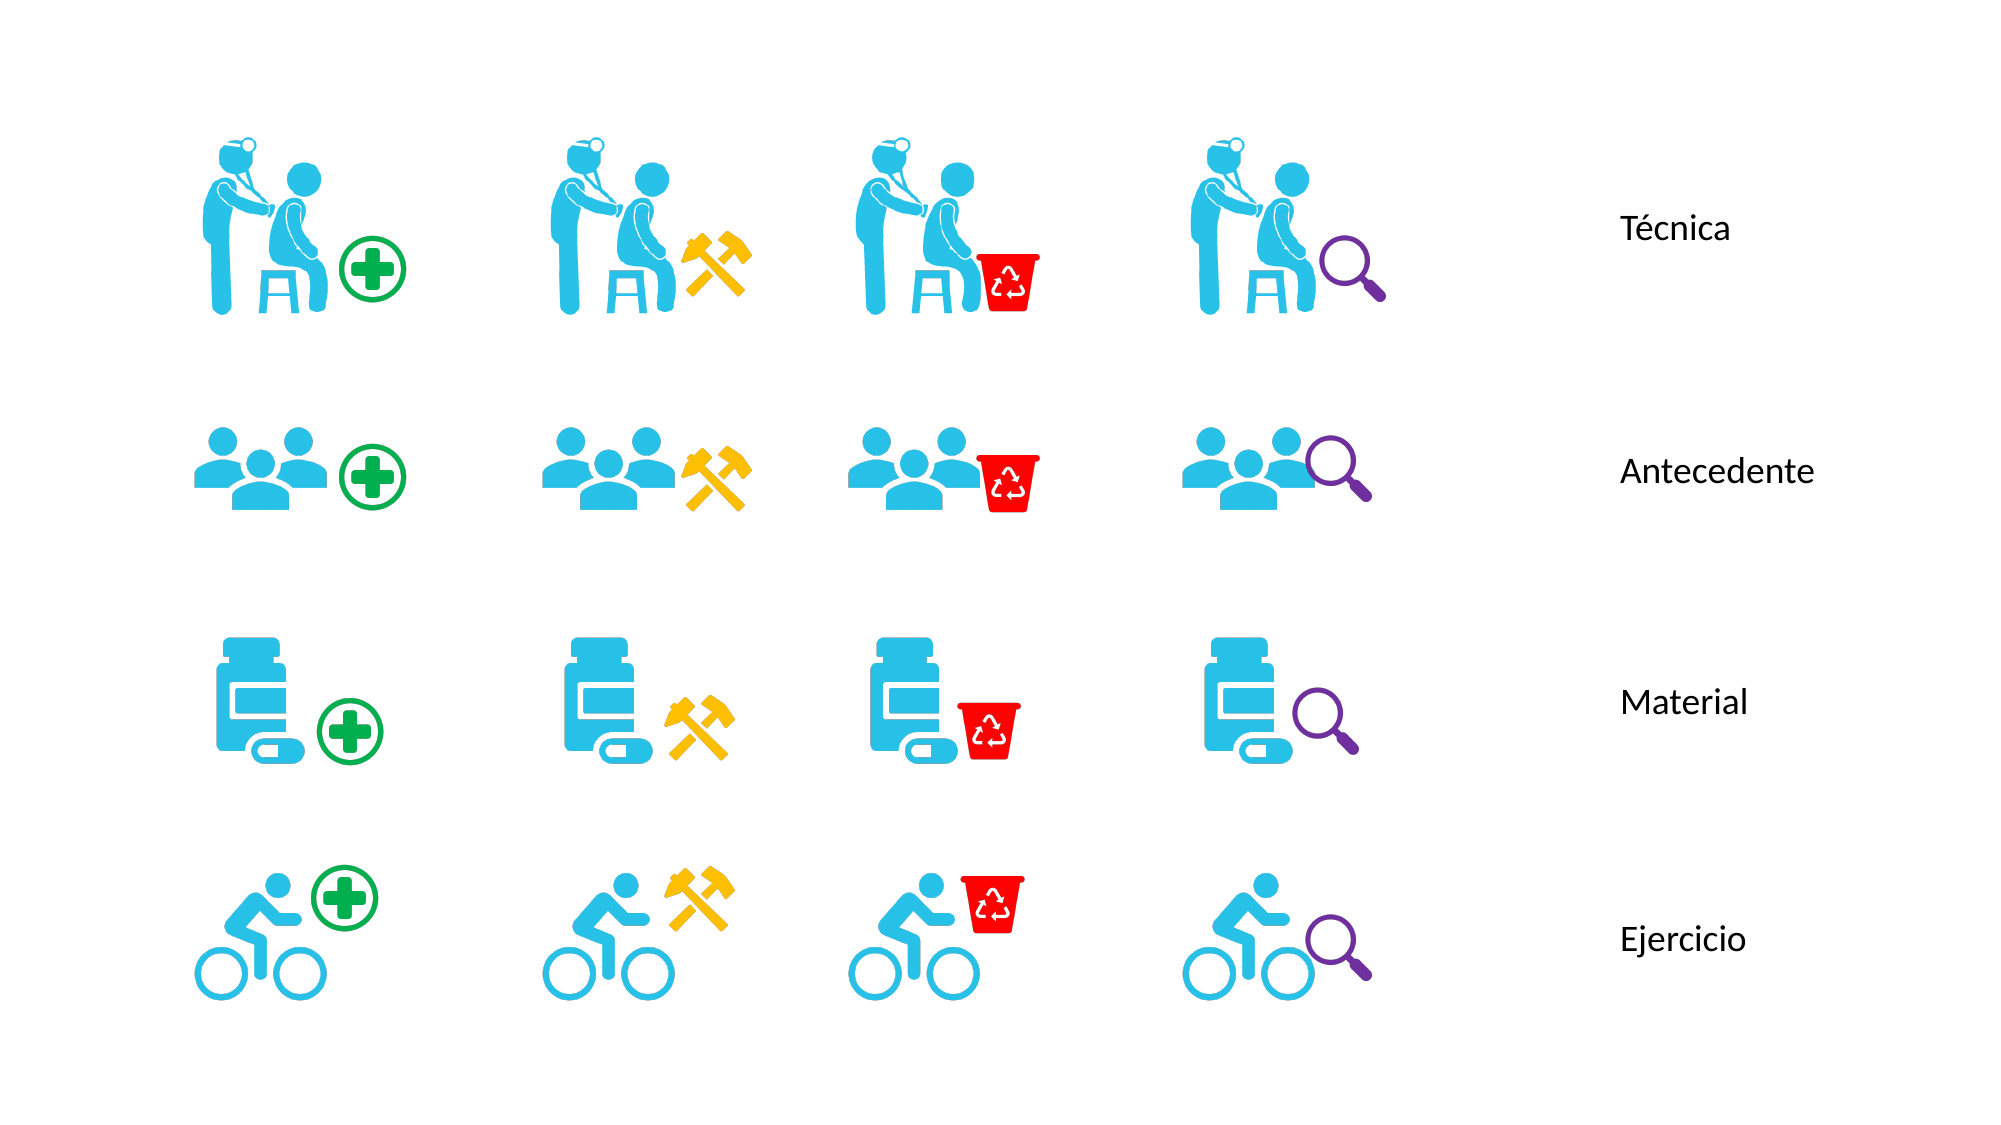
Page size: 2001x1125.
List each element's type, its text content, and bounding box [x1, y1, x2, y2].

text_box Ejercicio [1605, 906, 1854, 966]
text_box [1118, 100, 1393, 351]
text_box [130, 100, 415, 351]
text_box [533, 860, 738, 1012]
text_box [838, 393, 1048, 544]
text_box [838, 861, 1033, 1012]
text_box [185, 856, 387, 1012]
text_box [185, 393, 415, 544]
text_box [1173, 625, 1366, 776]
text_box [1173, 861, 1379, 1012]
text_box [784, 100, 1048, 351]
text_box Técnica [1605, 195, 1854, 256]
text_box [478, 100, 755, 351]
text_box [185, 625, 392, 776]
text_box Antecedente [1605, 438, 1854, 499]
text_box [533, 625, 738, 776]
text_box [533, 393, 755, 544]
text_box Material [1605, 670, 1854, 730]
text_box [1173, 393, 1379, 544]
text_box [839, 625, 1029, 776]
